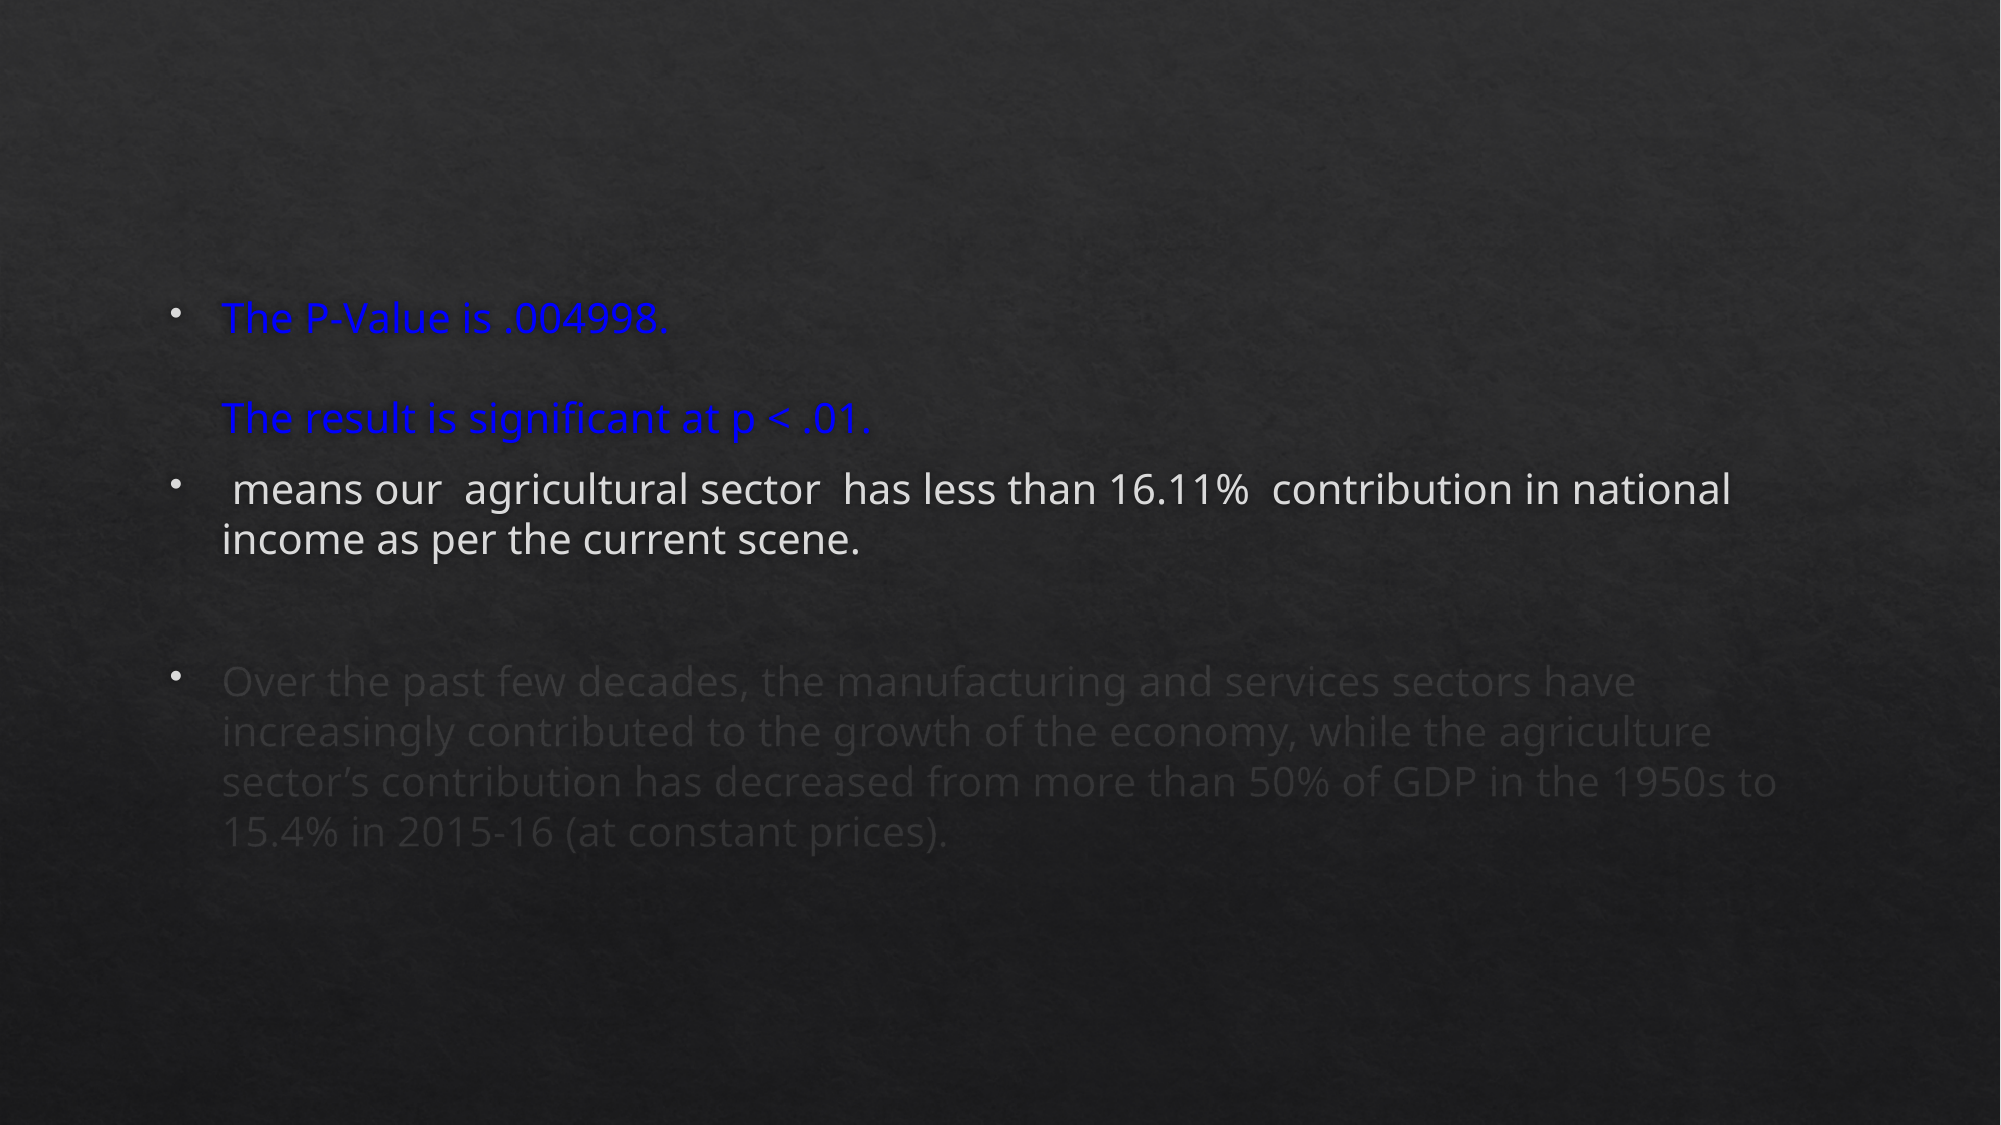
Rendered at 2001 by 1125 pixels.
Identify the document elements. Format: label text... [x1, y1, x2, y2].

list The P-Value is .004998. The result is significant at p < .01. means our agricultural sector has less than 16.11% contribution in national income as per the current scene. Over the past few decades, the manufacturing and services sectors have increasingly contributed to the growth of the economy, while the agriculture sector’s contribution has decreased from more than 50% of GDP in the 1950s to 15.4% in 2015-16 (at constant prices). [149, 284, 1849, 950]
